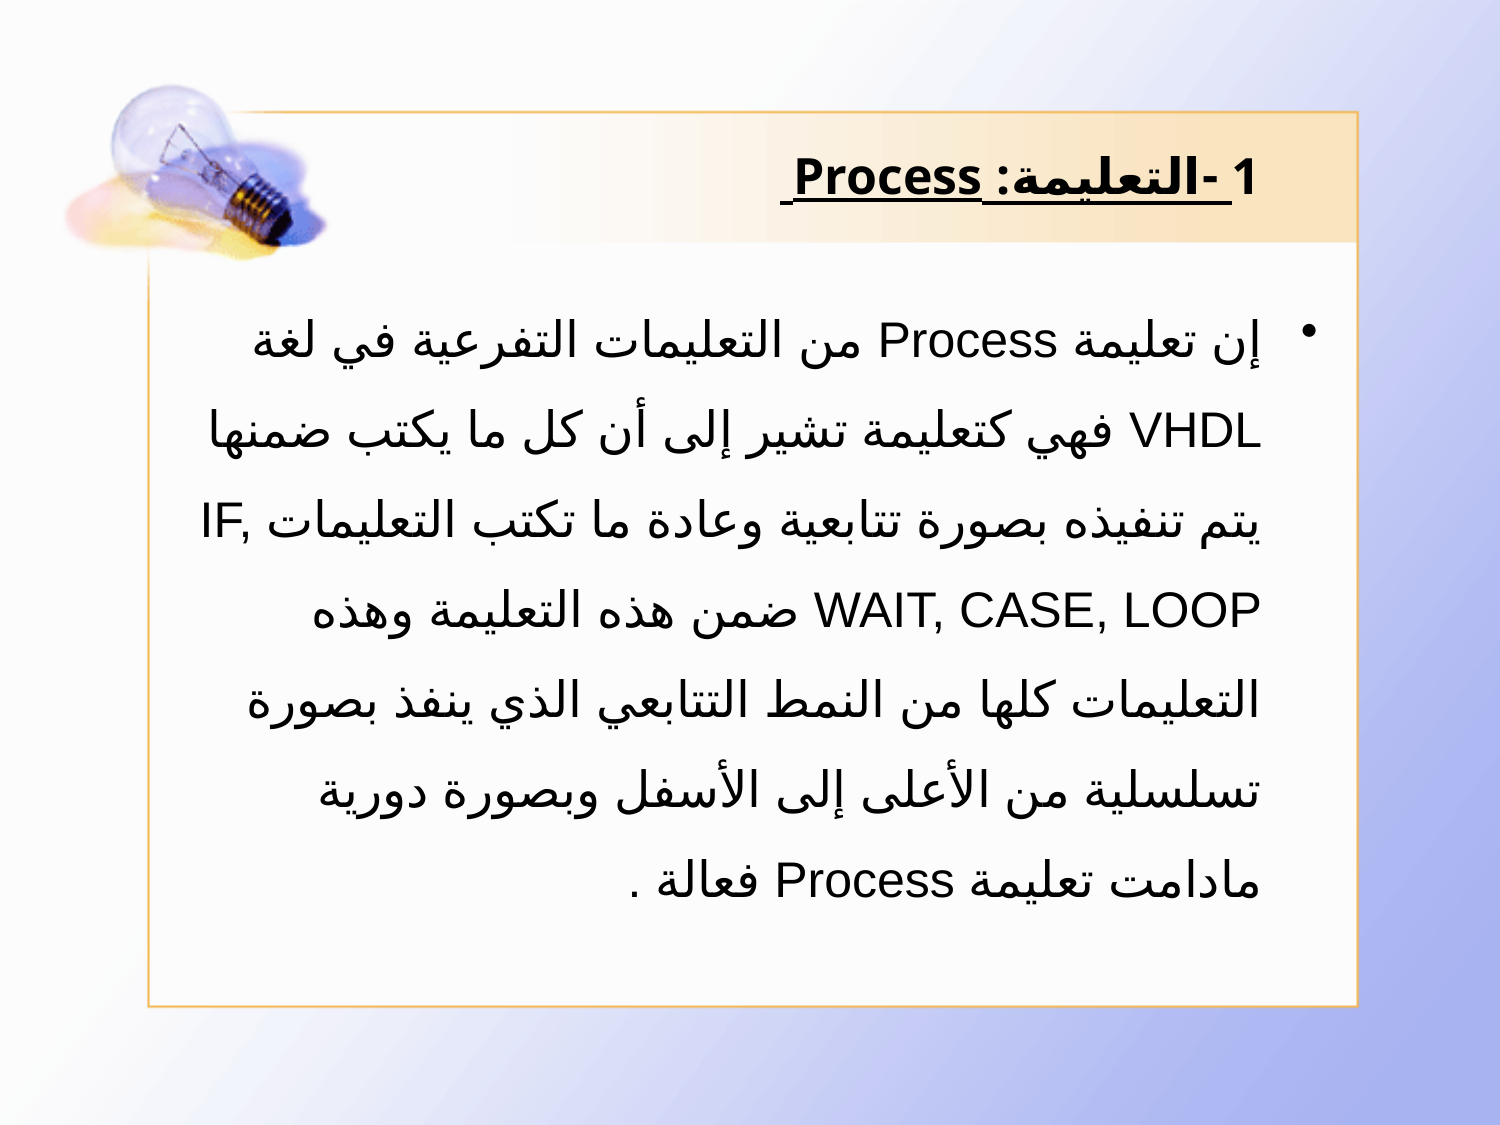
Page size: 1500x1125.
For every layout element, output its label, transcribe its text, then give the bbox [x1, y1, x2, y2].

title 1 -التعليمة: Process [324, 134, 1276, 223]
list إن تعليمة Process من التعليمات التفرعية في لغة VHDL فهي كتعليمة تشير إلى أن كل ما يكتب ضمنها يتم تنفيذه بصورة تتابعية وعادة ما تكتب التعليمات IF, WAIT, CASE, LOOP ضمن هذه التعليمة وهذه التعليمات كلها من النمط التتابعي الذي ينفذ بصورة تسلسلية من الأعلى إلى الأسفل وبصورة دورية مادامت تعليمة Process فعالة . [175, 269, 1334, 985]
picture [0, 0, 1500, 1125]
